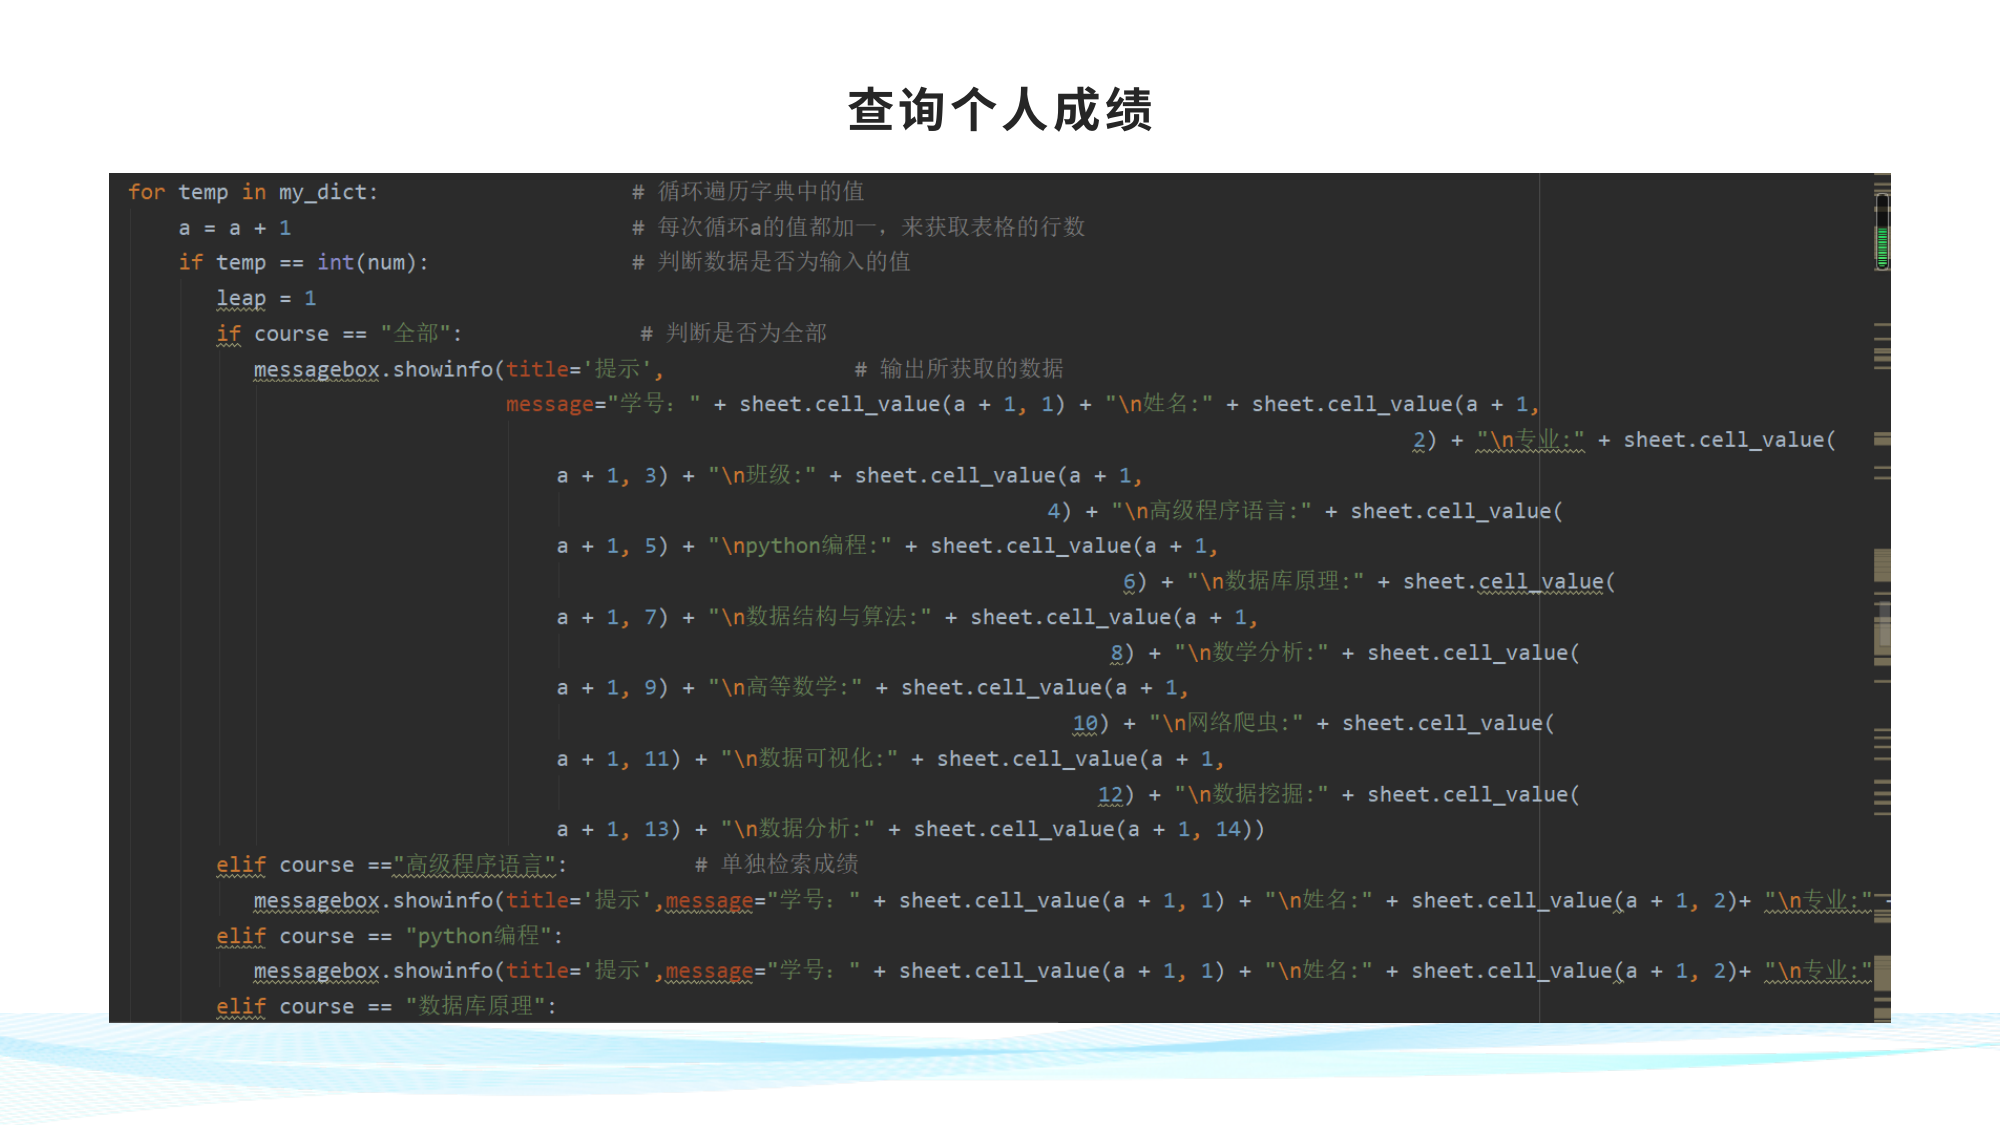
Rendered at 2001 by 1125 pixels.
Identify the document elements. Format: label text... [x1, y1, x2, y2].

title 查询个人成绩 [109, 72, 1891, 146]
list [109, 173, 1891, 1023]
picture [0, 1013, 2000, 1125]
